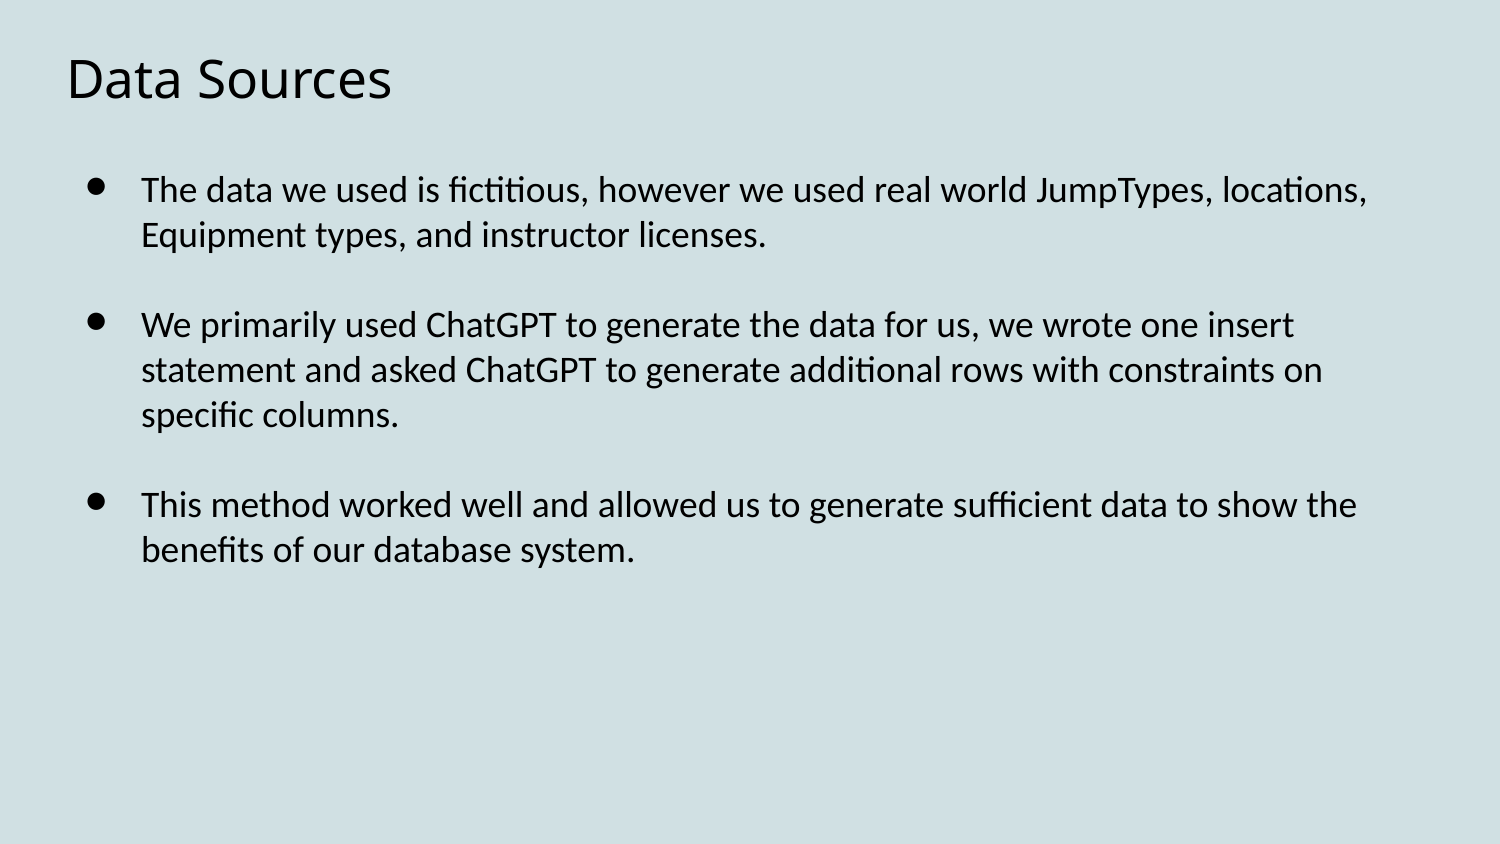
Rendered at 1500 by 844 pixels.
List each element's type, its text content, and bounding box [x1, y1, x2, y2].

title The data we used is fictitious, however we used real world JumpTypes, locations, Equipment types, and instructor licenses. We primarily used ChatGPT to generate the data for us, we wrote one insert statement and asked ChatGPT to generate additional rows with constraints on specific columns. This method worked well and allowed us to generate sufficient data to show the benefits of our database system. [51, 150, 1449, 724]
title Data Sources [51, 30, 1449, 124]
